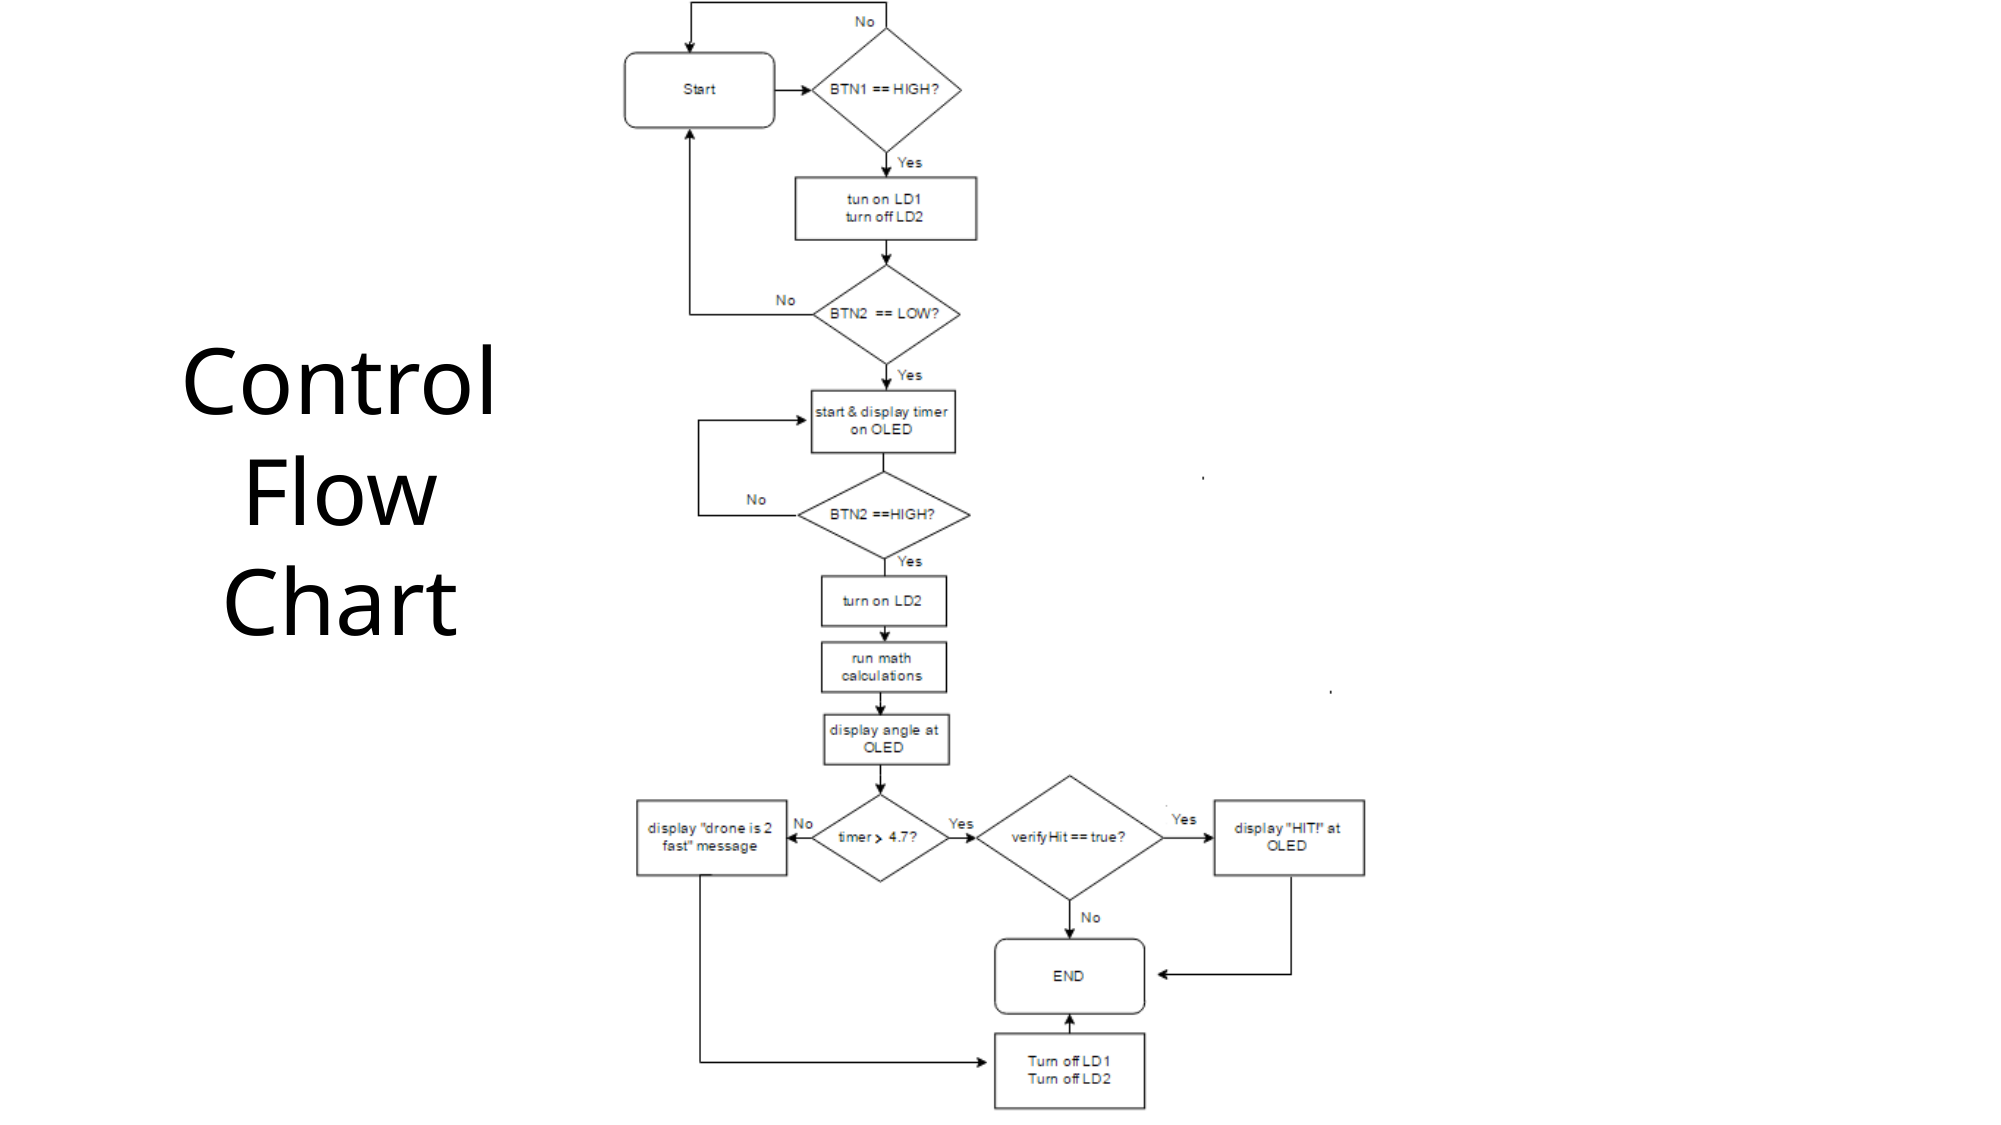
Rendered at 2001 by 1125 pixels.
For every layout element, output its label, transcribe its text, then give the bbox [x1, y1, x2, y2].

title Control Flow Chart [137, 59, 543, 917]
picture [613, 0, 1386, 1125]
